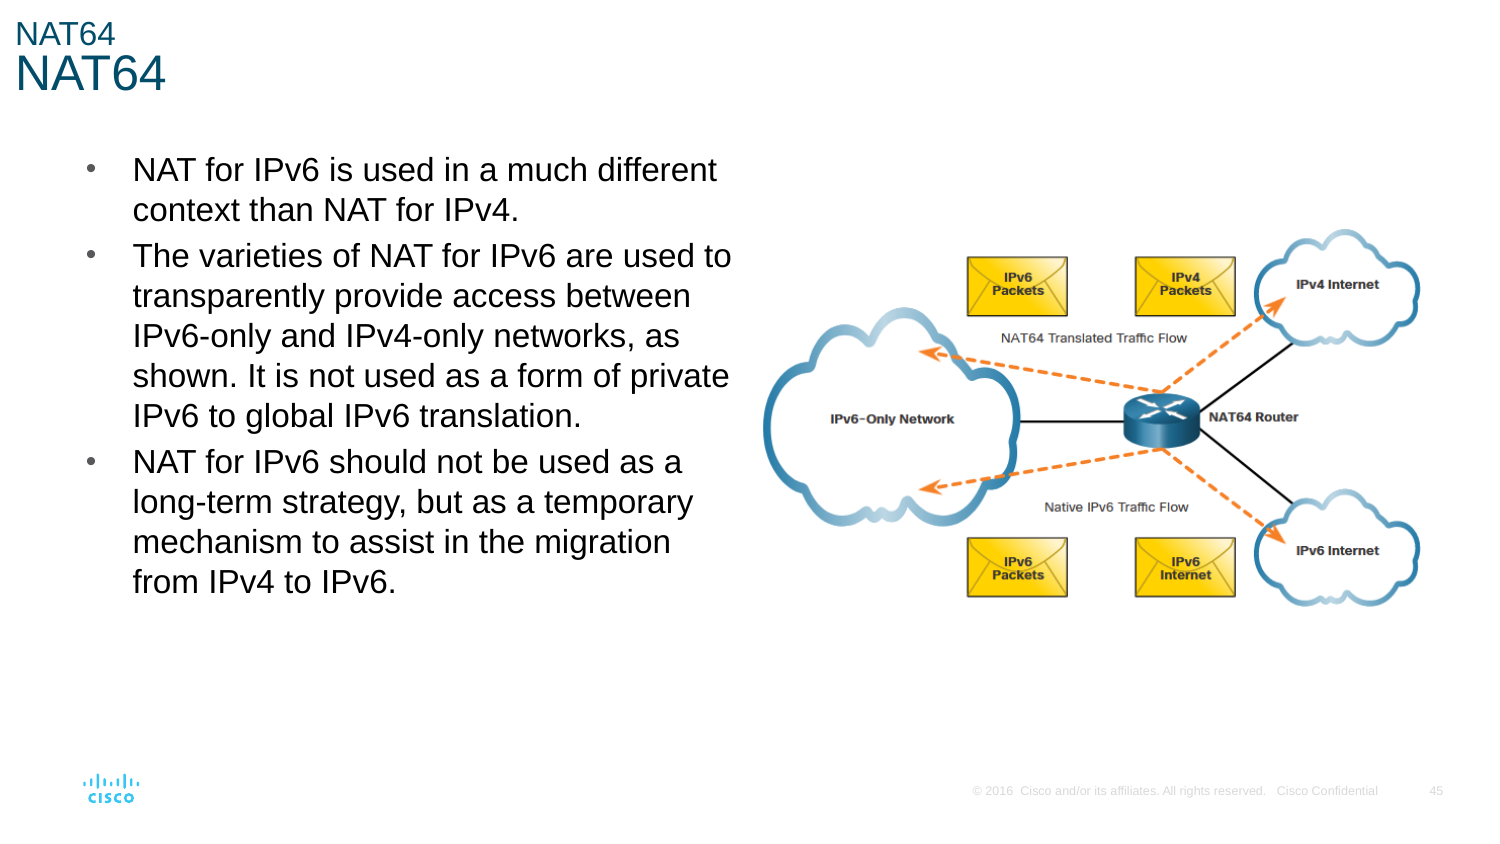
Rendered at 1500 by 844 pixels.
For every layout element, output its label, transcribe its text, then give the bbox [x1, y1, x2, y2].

title NAT64 NAT64 [0, 0, 1369, 121]
list NAT for IPv6 is used in a much different context than NAT for IPv4. The varieties of NAT for IPv6 are used to transparently provide access between IPv6-only and IPv4-only networks, as shown. It is not used as a form of private IPv6 to global IPv6 translation. NAT for IPv6 should not be used as a long-term strategy, but as a temporary mechanism to assist in the migration from IPv4 to IPv6. [70, 140, 750, 723]
picture [749, 216, 1430, 627]
